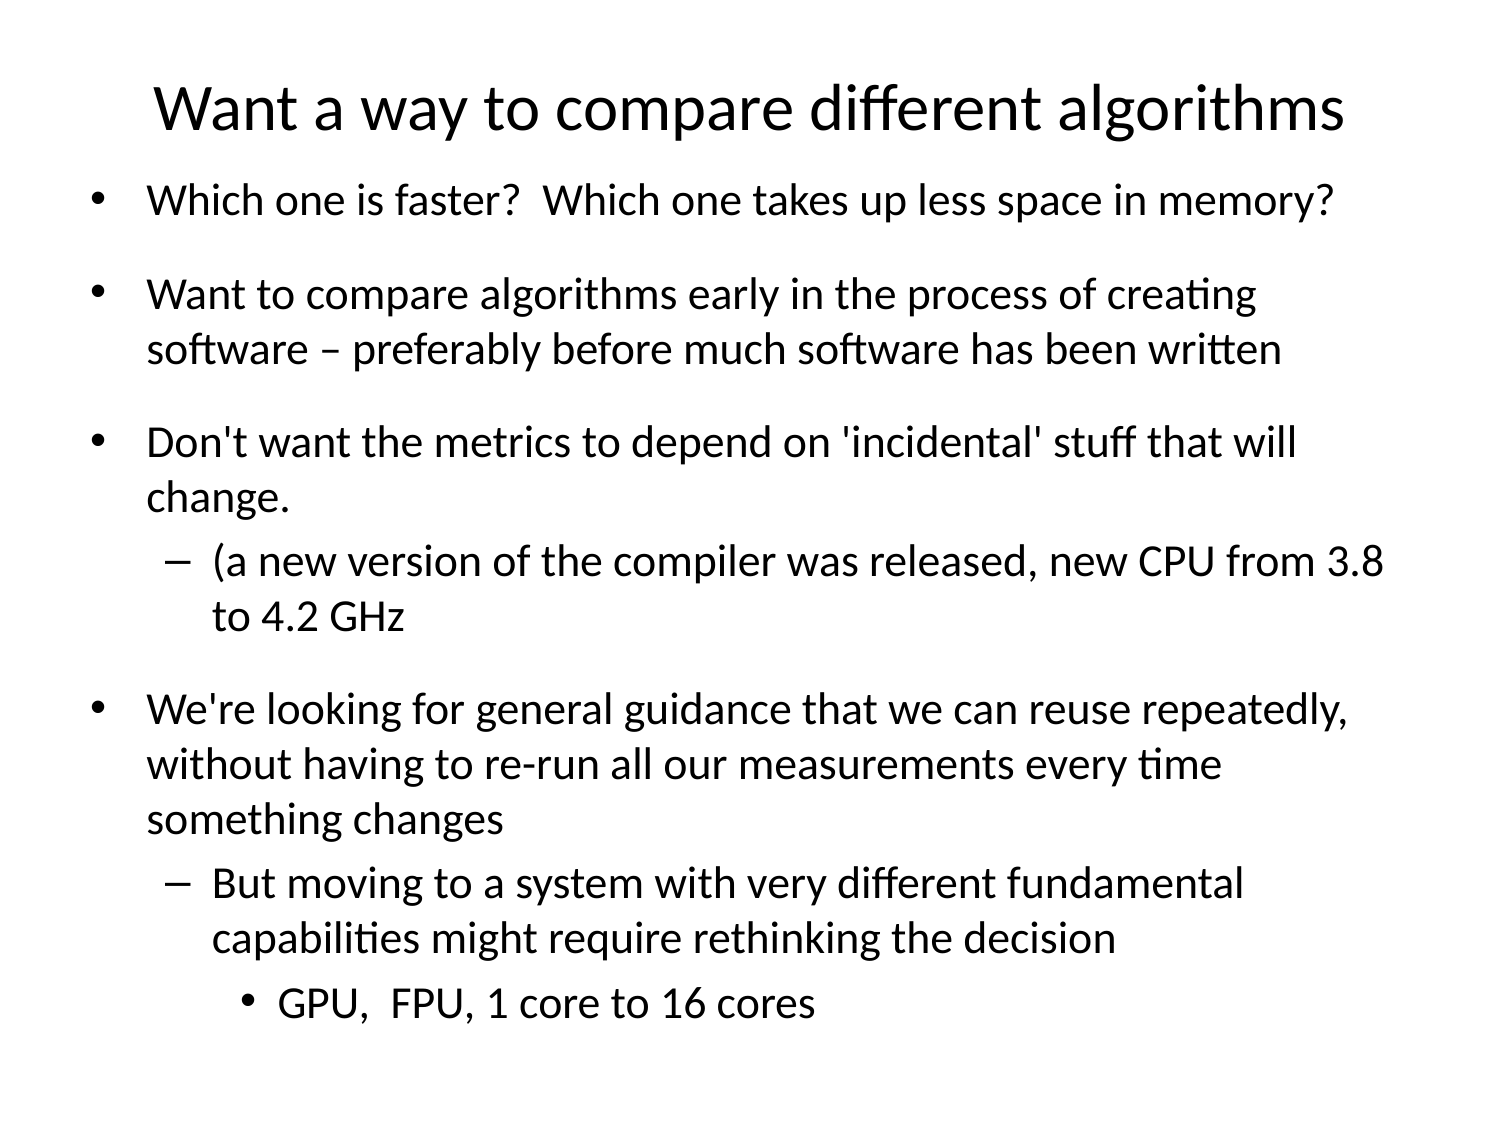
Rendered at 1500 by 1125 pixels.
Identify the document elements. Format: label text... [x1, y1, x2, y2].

title Want a way to compare different algorithms [75, 45, 1425, 162]
list Which one is faster? Which one takes up less space in memory? Want to compare algorithms early in the process of creating software – preferably before much software has been written Don't want the metrics to depend on 'incidental' stuff that will change. (a new version of the compiler was released, new CPU from 3.8 to 4.2 GHz We're looking for general guidance that we can reuse repeatedly, without having to re-run all our measurements every time something changes But moving to a system with very different fundamental capabilities might require rethinking the decision GPU, FPU, 1 core to 16 cores [75, 162, 1425, 1050]
